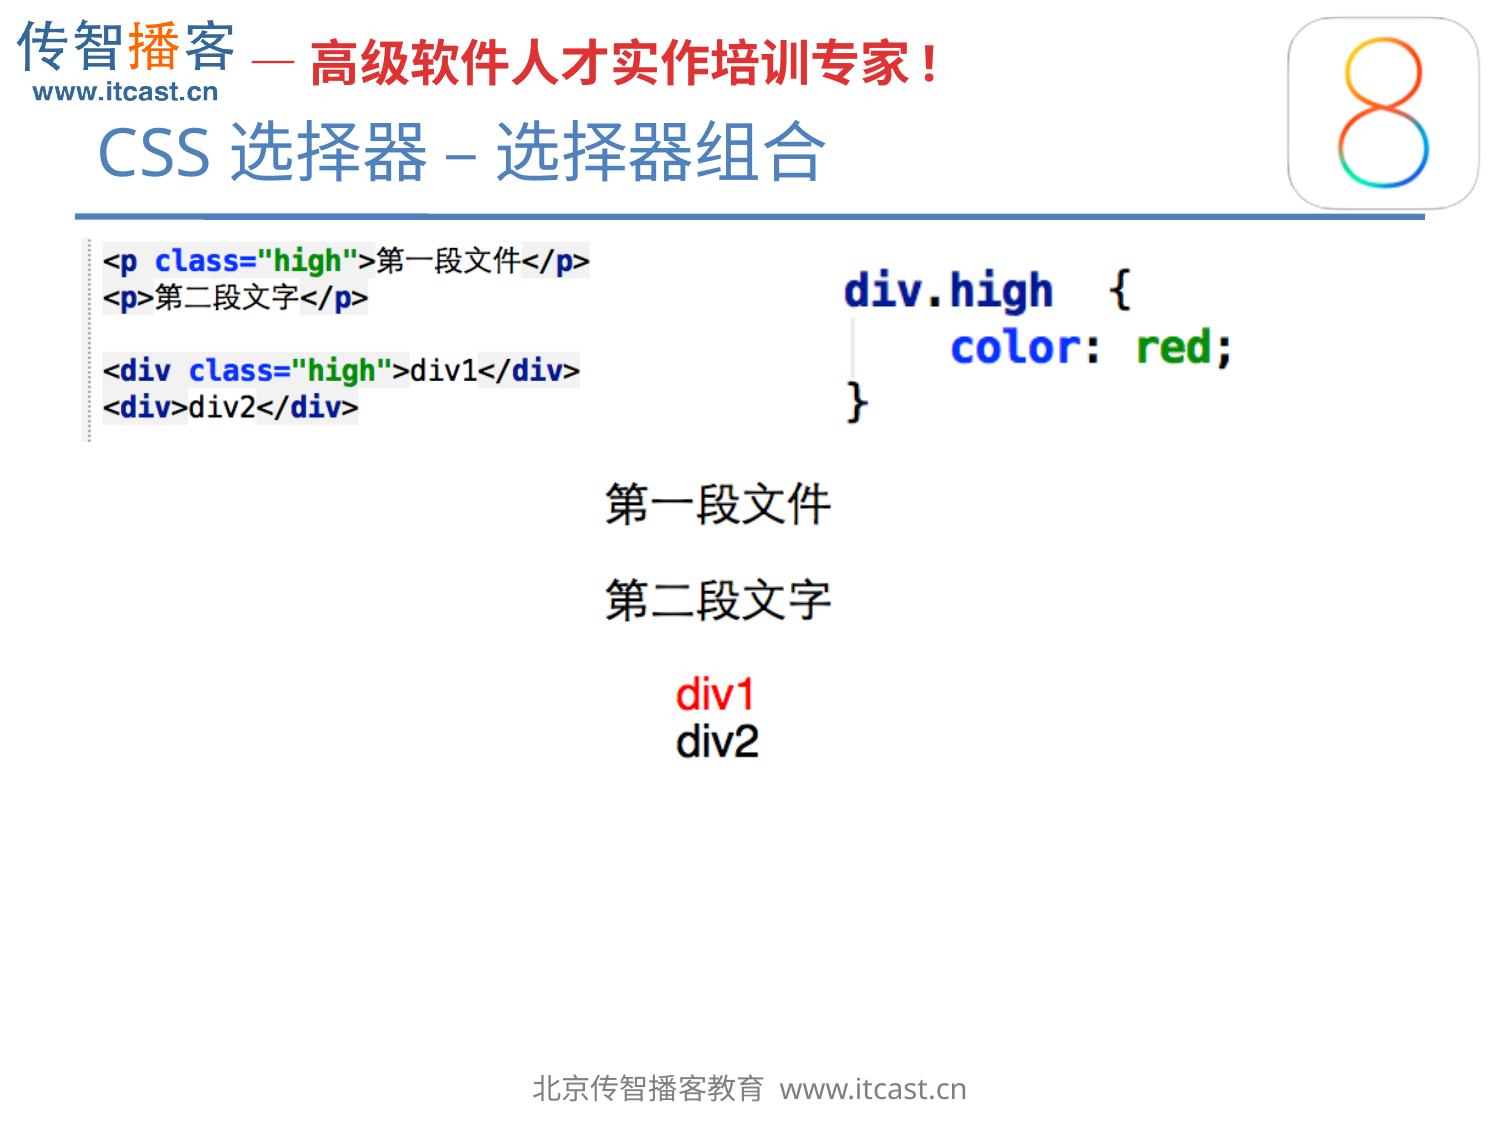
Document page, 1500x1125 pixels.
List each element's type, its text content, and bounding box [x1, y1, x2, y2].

title CSS选择器 – 选择器组合 [81, 102, 1416, 238]
picture [562, 469, 893, 772]
picture [81, 237, 619, 443]
picture [1270, 0, 1497, 227]
picture [810, 243, 1291, 447]
picture [16, 19, 234, 101]
